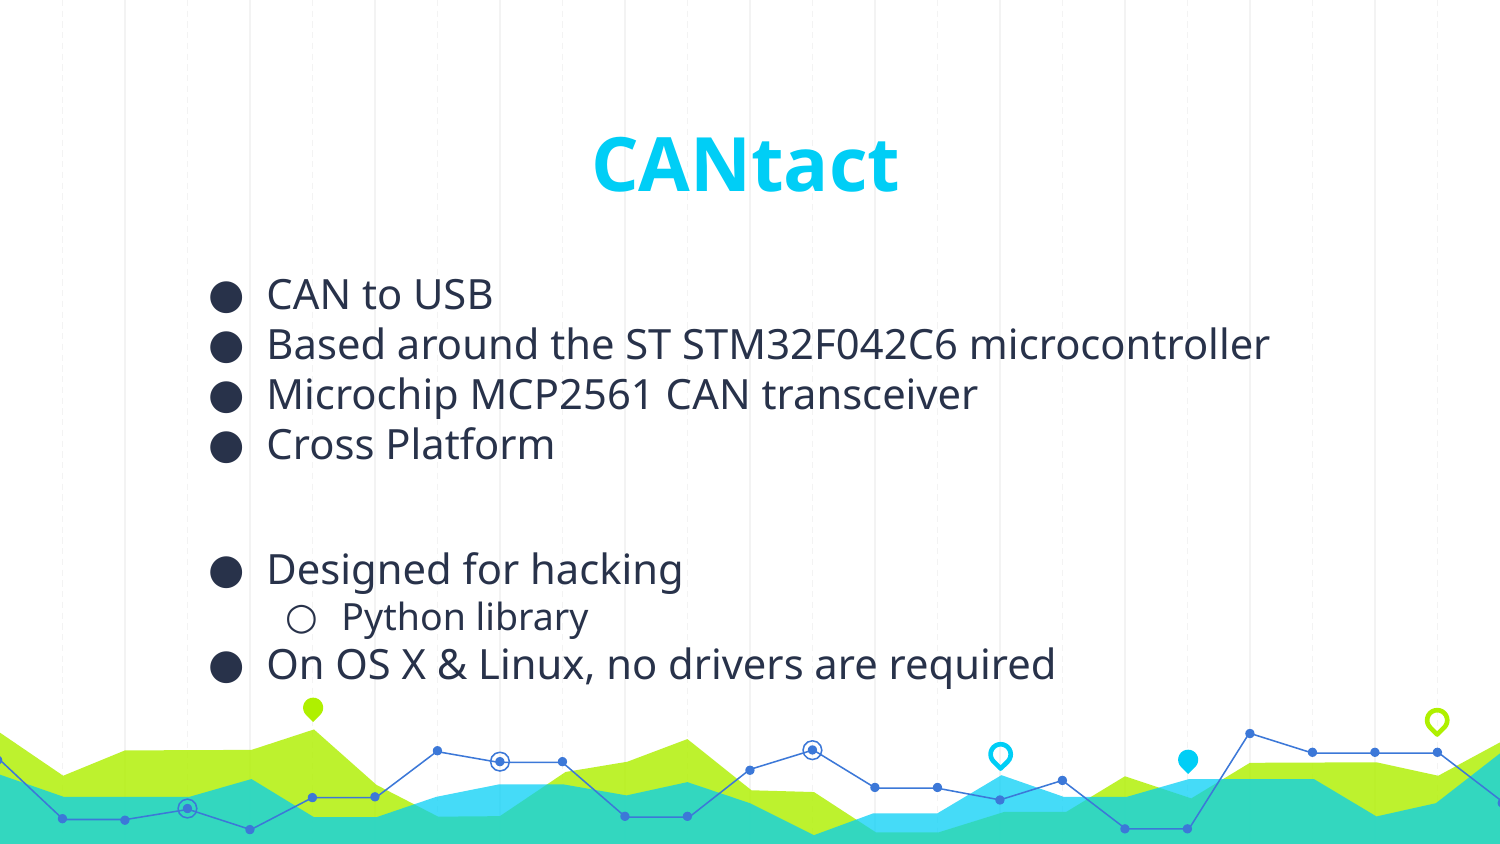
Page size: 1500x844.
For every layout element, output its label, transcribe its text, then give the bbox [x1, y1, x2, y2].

title CANtact [171, 103, 1320, 222]
list CAN to USB Based around the ST STM32F042C6 microcontroller Microchip MCP2561 CAN transceiver Cross Platform Designed for hacking Python library On OS X & Linux, no drivers are required [176, 252, 1325, 568]
